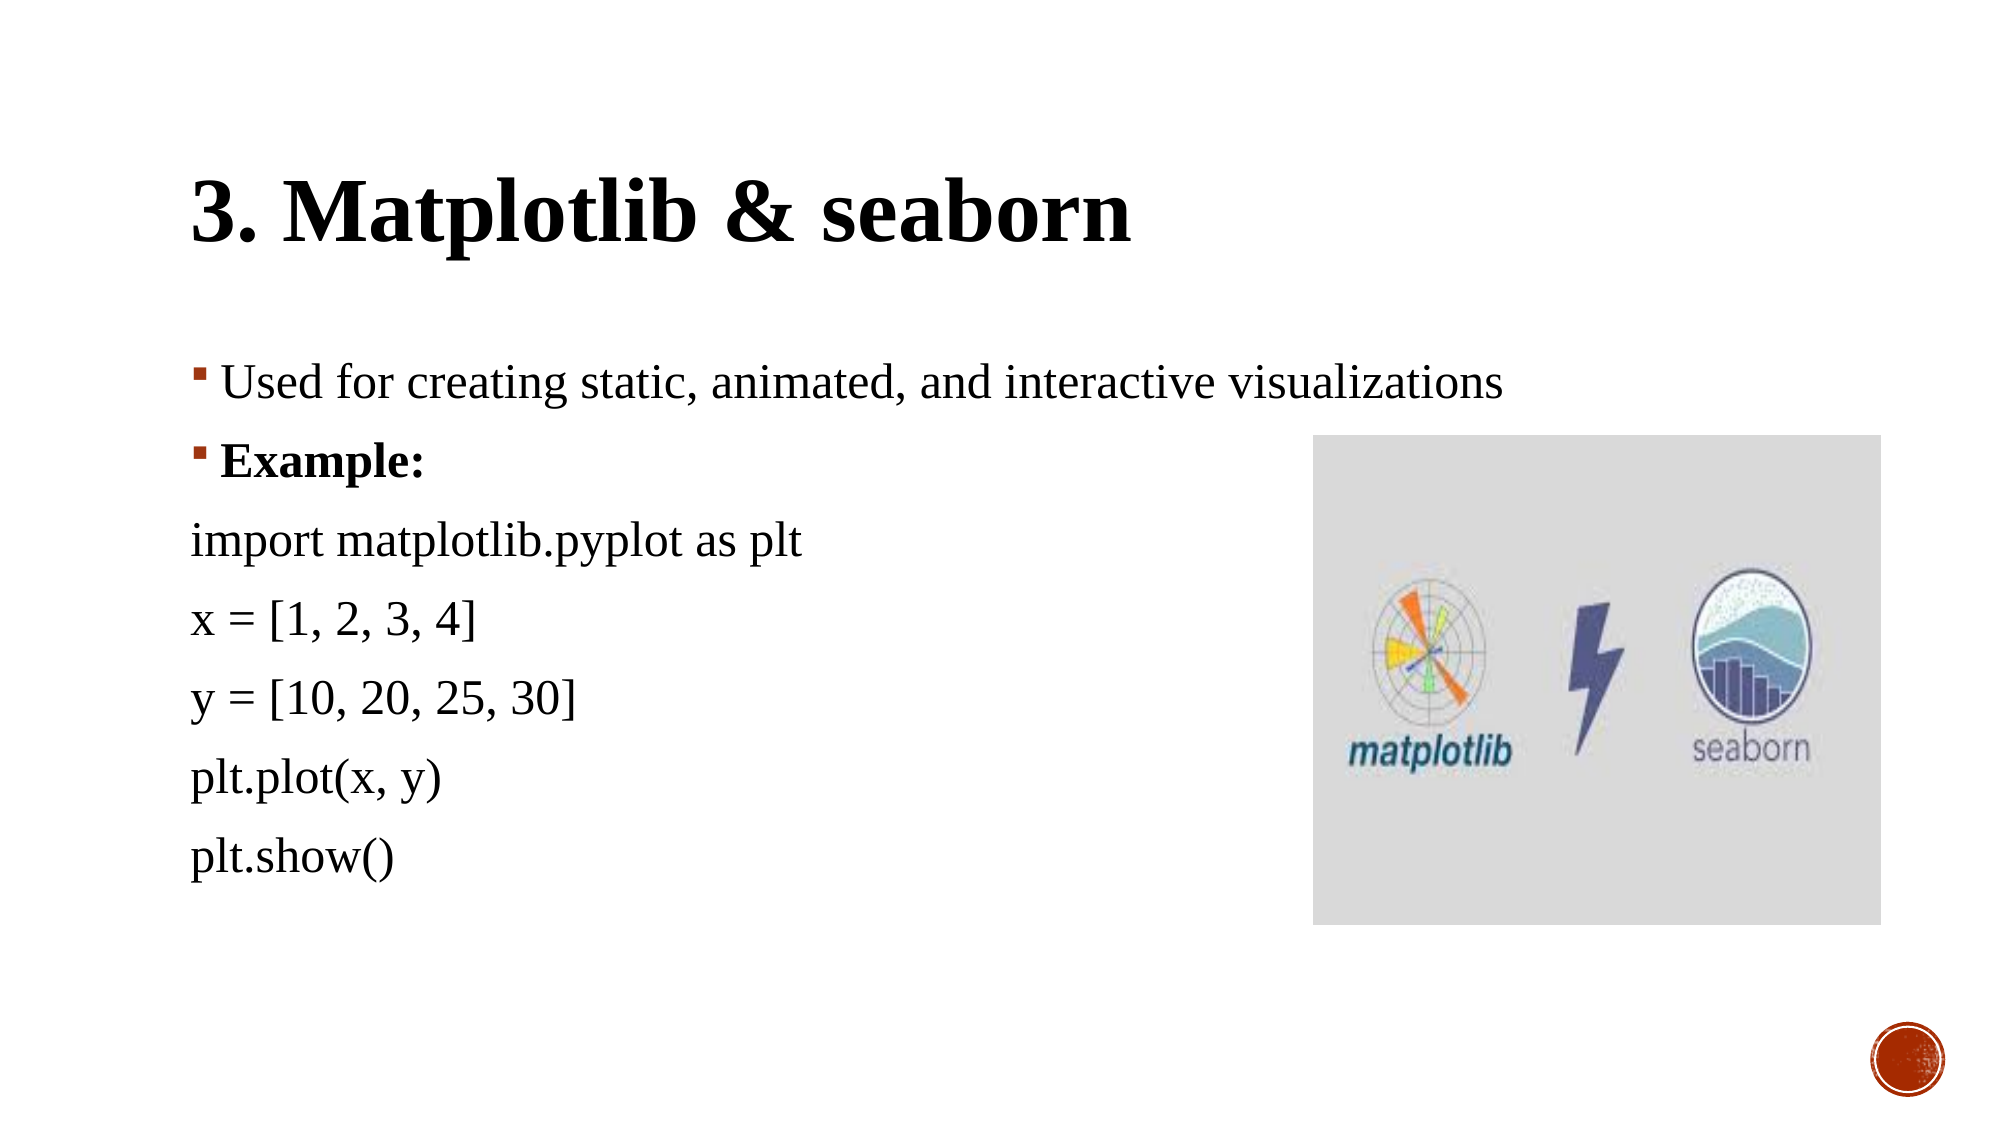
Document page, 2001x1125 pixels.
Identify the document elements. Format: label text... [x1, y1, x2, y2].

title 3. Matplotlib & seaborn [175, 79, 1826, 344]
list Used for creating static, animated, and interactive visualizations Example: import matplotlib.pyplot as plt x = [1, 2, 3, 4] y = [10, 20, 25, 30] plt.plot(x, y) plt.show() [175, 348, 1826, 1013]
picture [1313, 435, 1881, 925]
